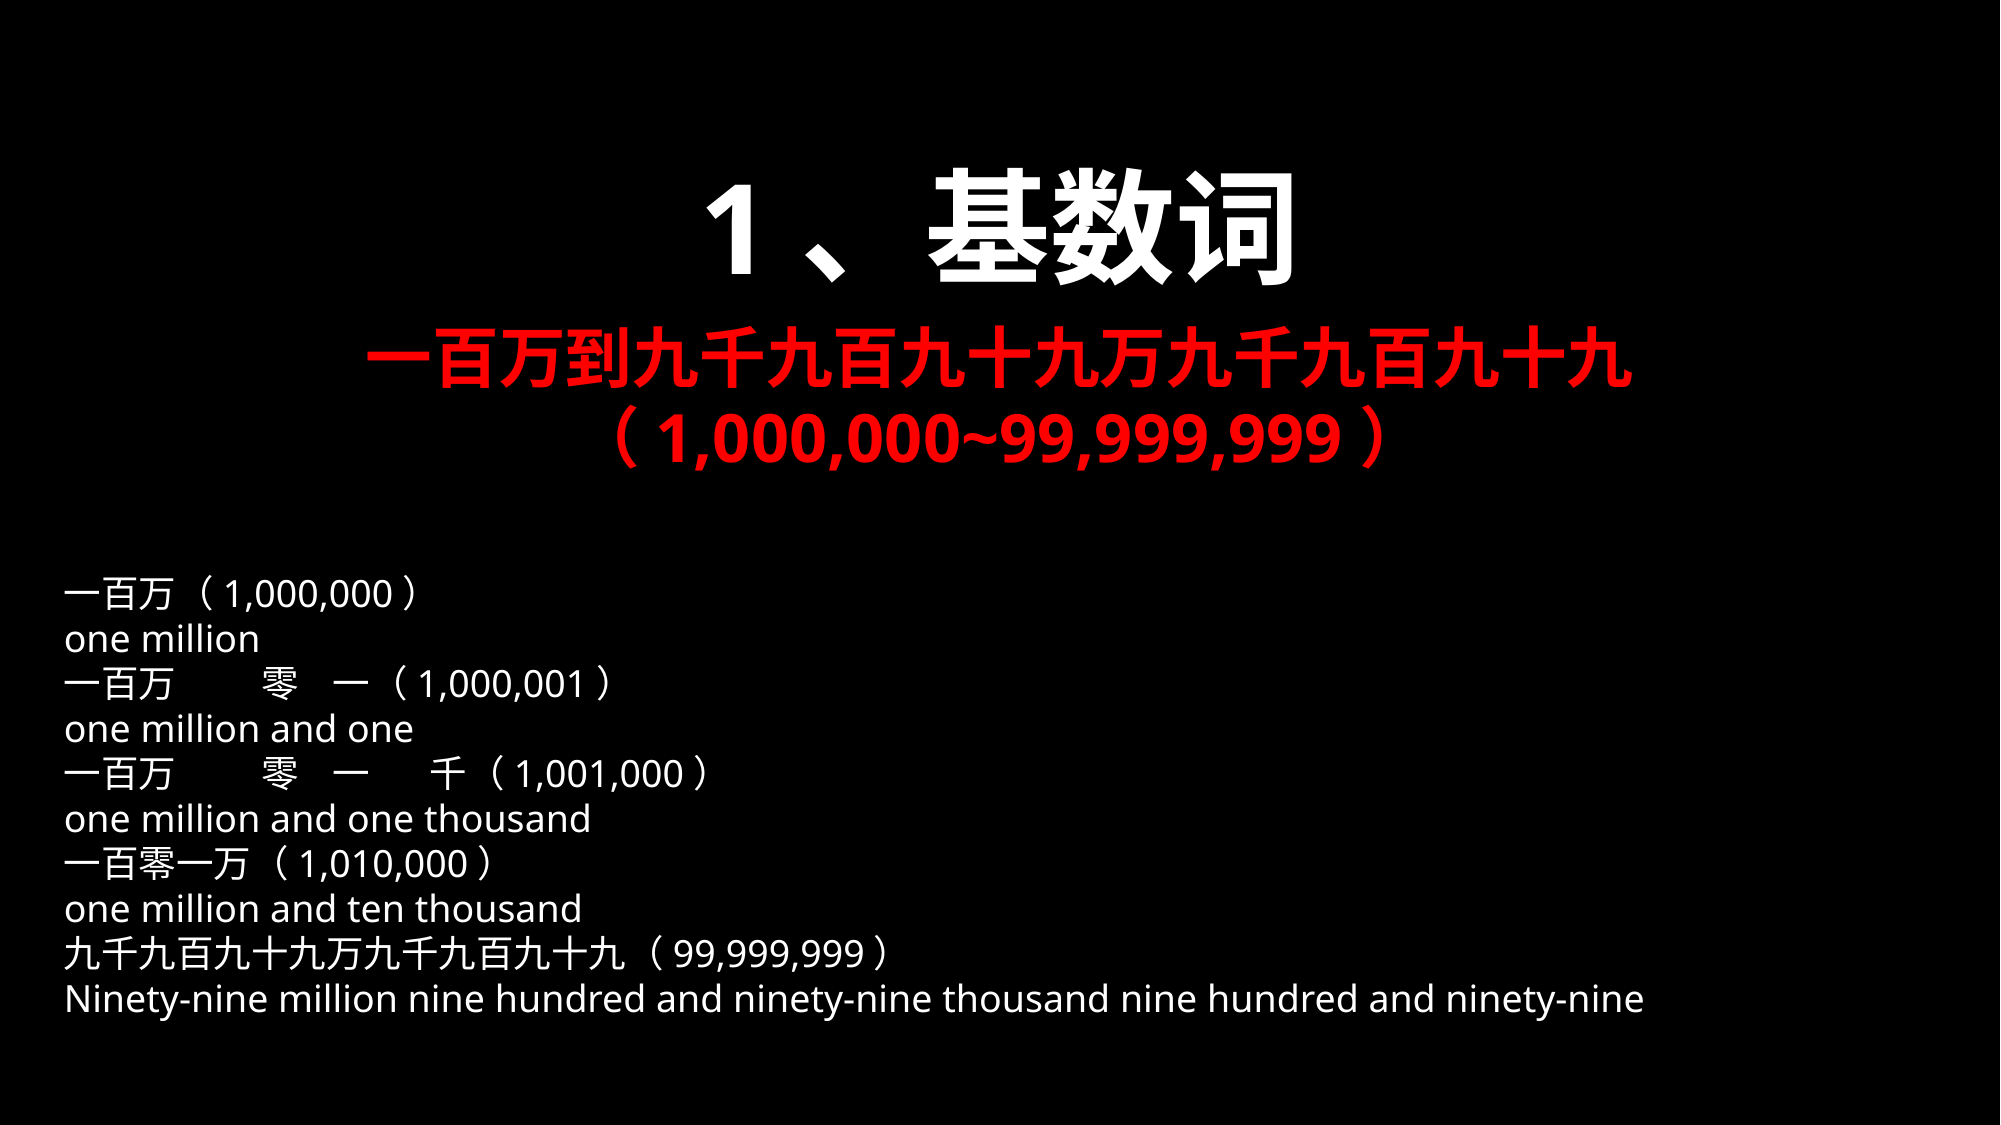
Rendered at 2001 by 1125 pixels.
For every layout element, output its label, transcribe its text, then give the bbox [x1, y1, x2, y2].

text_box 一百万（1,000,000） one million 一百万 零 一（1,000,001） one million and one 一百万 零 一 千（1,001,000） one million and one thousand 一百零一万（1,010,000） one million and ten thousand 九千九百九十九万九千九百九十九（99,999,999） Ninety-nine million nine hundred and ninety-nine thousand nine hundred and ninety-nine [49, 562, 1988, 1028]
text_box 1、基数词 [684, 141, 1316, 307]
text_box 一百万到九千九百九十九万九千九百九十九 （1,000,000~99,999,999） [77, 308, 1922, 484]
